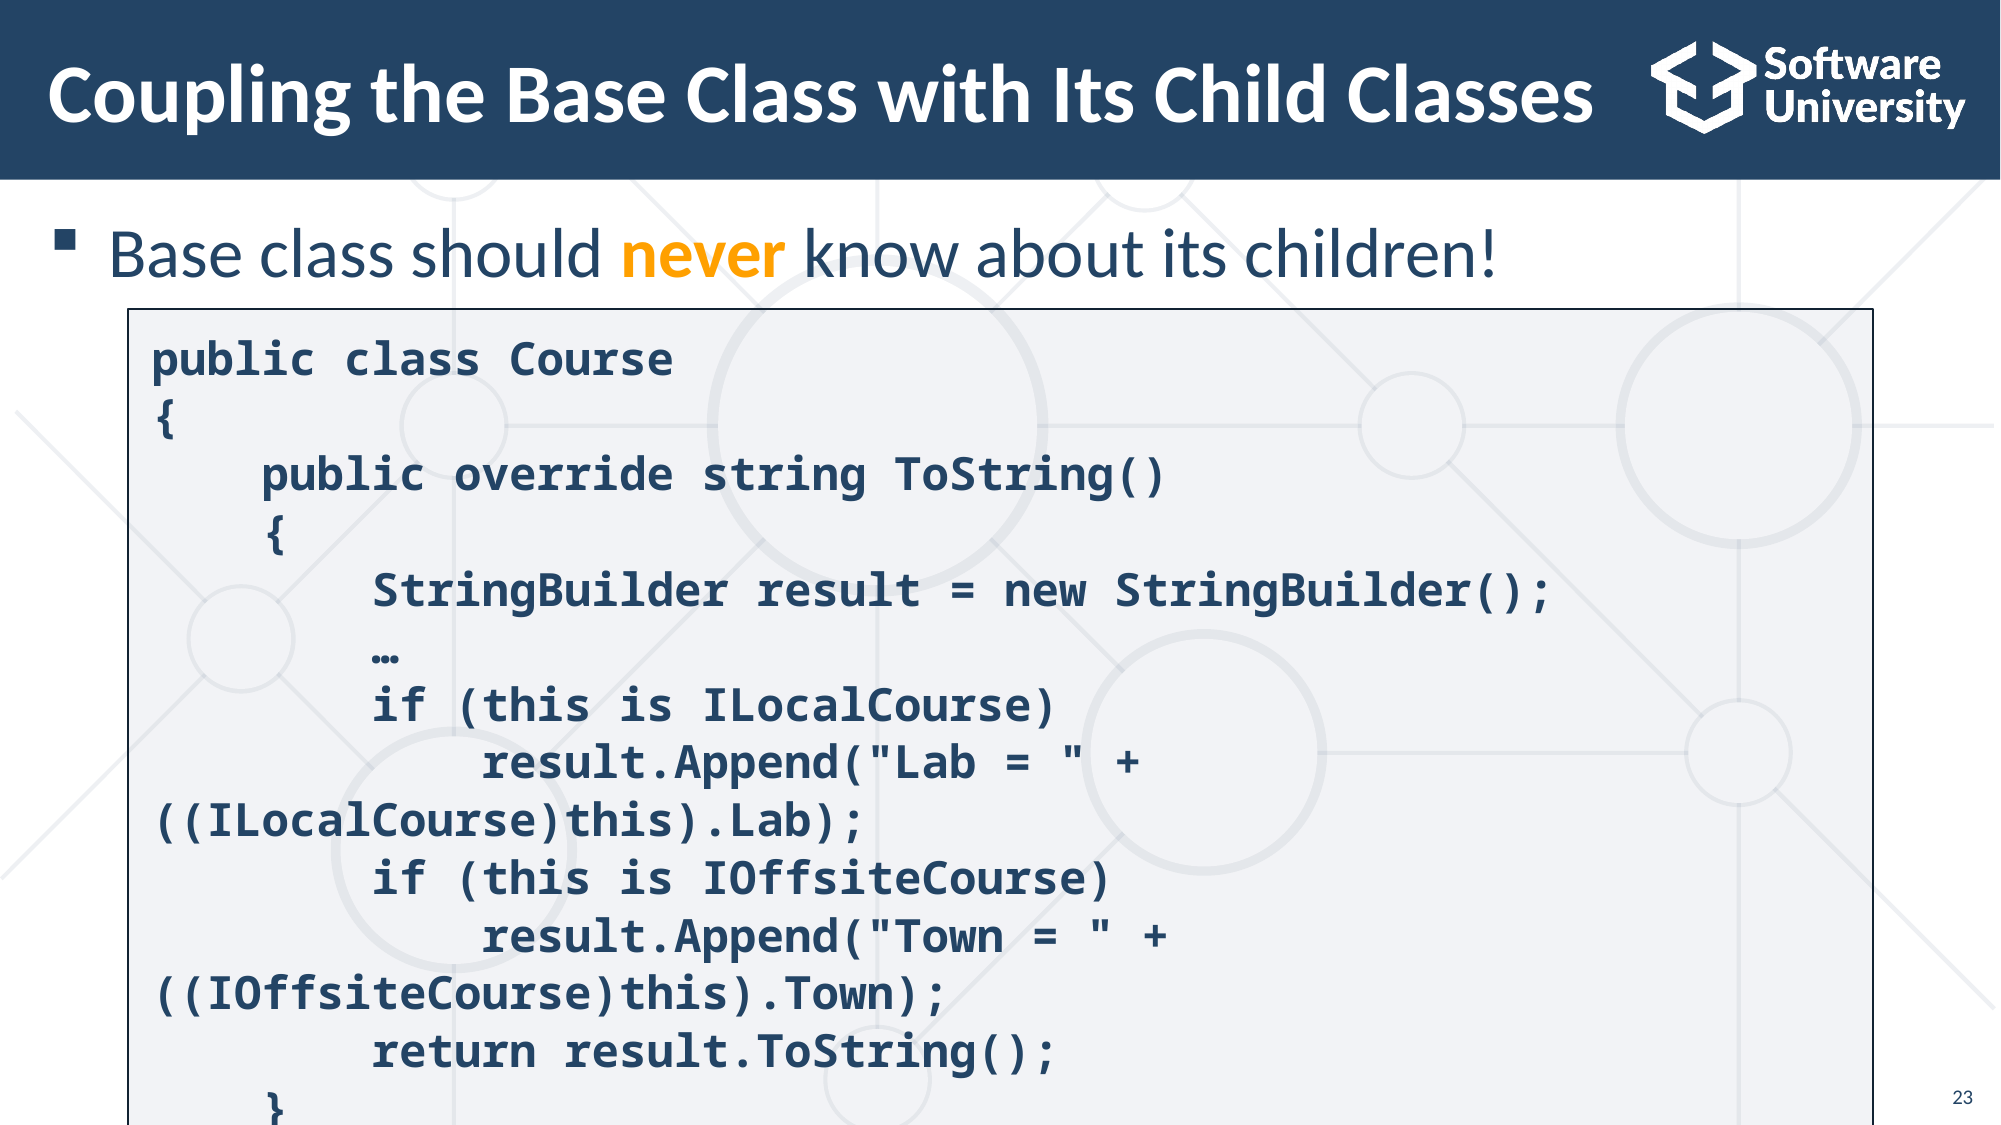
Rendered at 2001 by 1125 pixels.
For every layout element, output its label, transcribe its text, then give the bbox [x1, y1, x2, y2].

picture [1651, 41, 1966, 134]
title Coupling the Base Class with Its Child Classes [31, 16, 1625, 162]
slide_number 23 [1927, 1067, 1989, 1117]
list Base class should never know about its children! [31, 196, 1970, 1104]
text_box public class Course { public override string ToString() { StringBuilder result = new StringBuilder(); … if (this is ILocalCourse) result.Append("Lab = " + ((ILocalCourse)this).Lab); if (this is IOffsiteCourse) result.Append("Town = " + ((IOffsiteCourse)this).Town); return result.ToString(); } } [127, 308, 1873, 1125]
